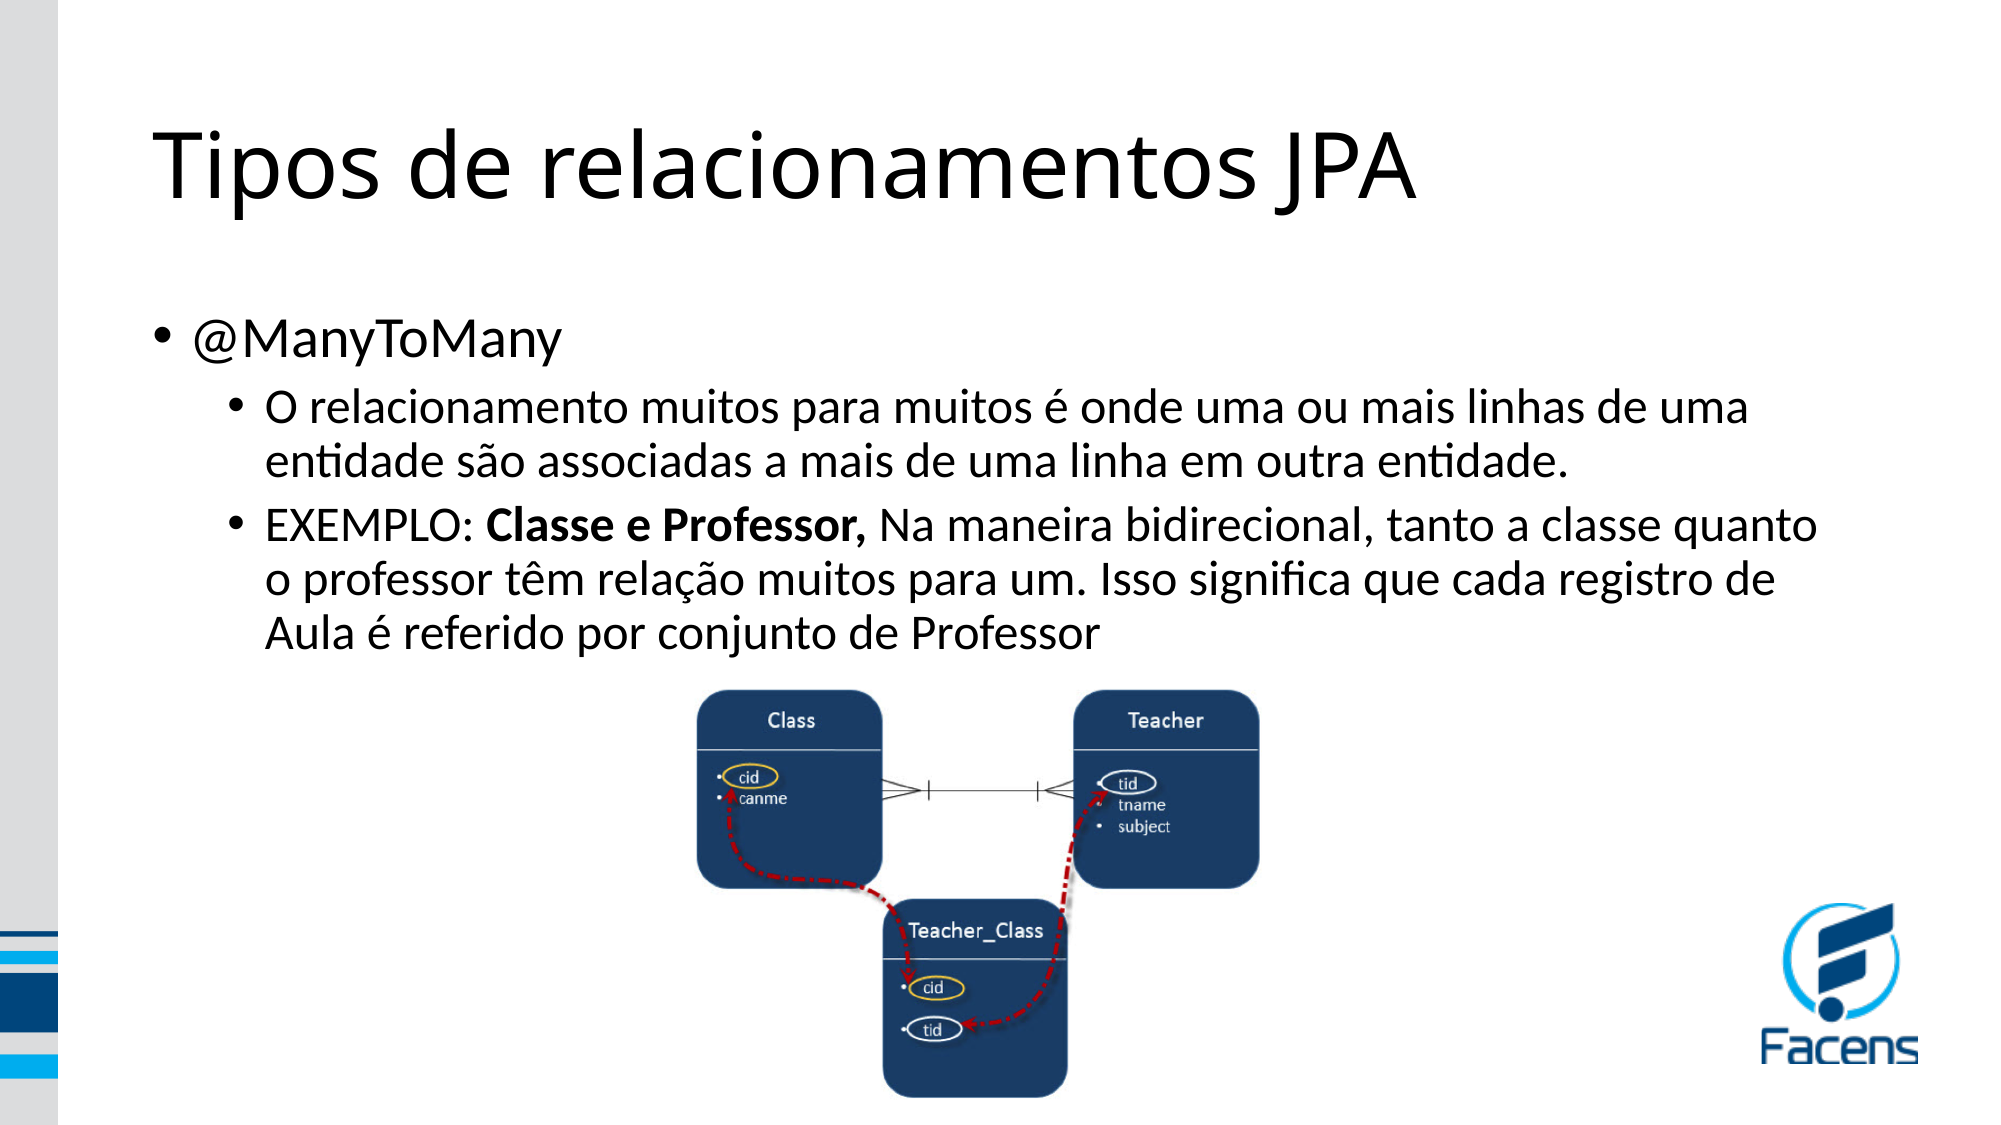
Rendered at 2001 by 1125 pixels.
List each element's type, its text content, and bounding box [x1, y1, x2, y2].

picture [0, 965, 58, 1054]
picture [0, 0, 58, 950]
picture [0, 1079, 58, 1125]
title Tipos de relacionamentos JPA [137, 59, 1863, 278]
list @ManyToMany O relacionamento muitos para muitos é onde uma ou mais linhas de uma entidade são associadas a mais de uma linha em outra entidade. EXEMPLO: Classe e Professor, Na maneira bidirecional, tanto a classe quanto o professor têm relação muitos para um. Isso significa que cada registro de Aula é referido por conjunto de Professor [137, 299, 1863, 1014]
picture [694, 688, 1262, 1100]
picture [1761, 903, 1918, 1064]
